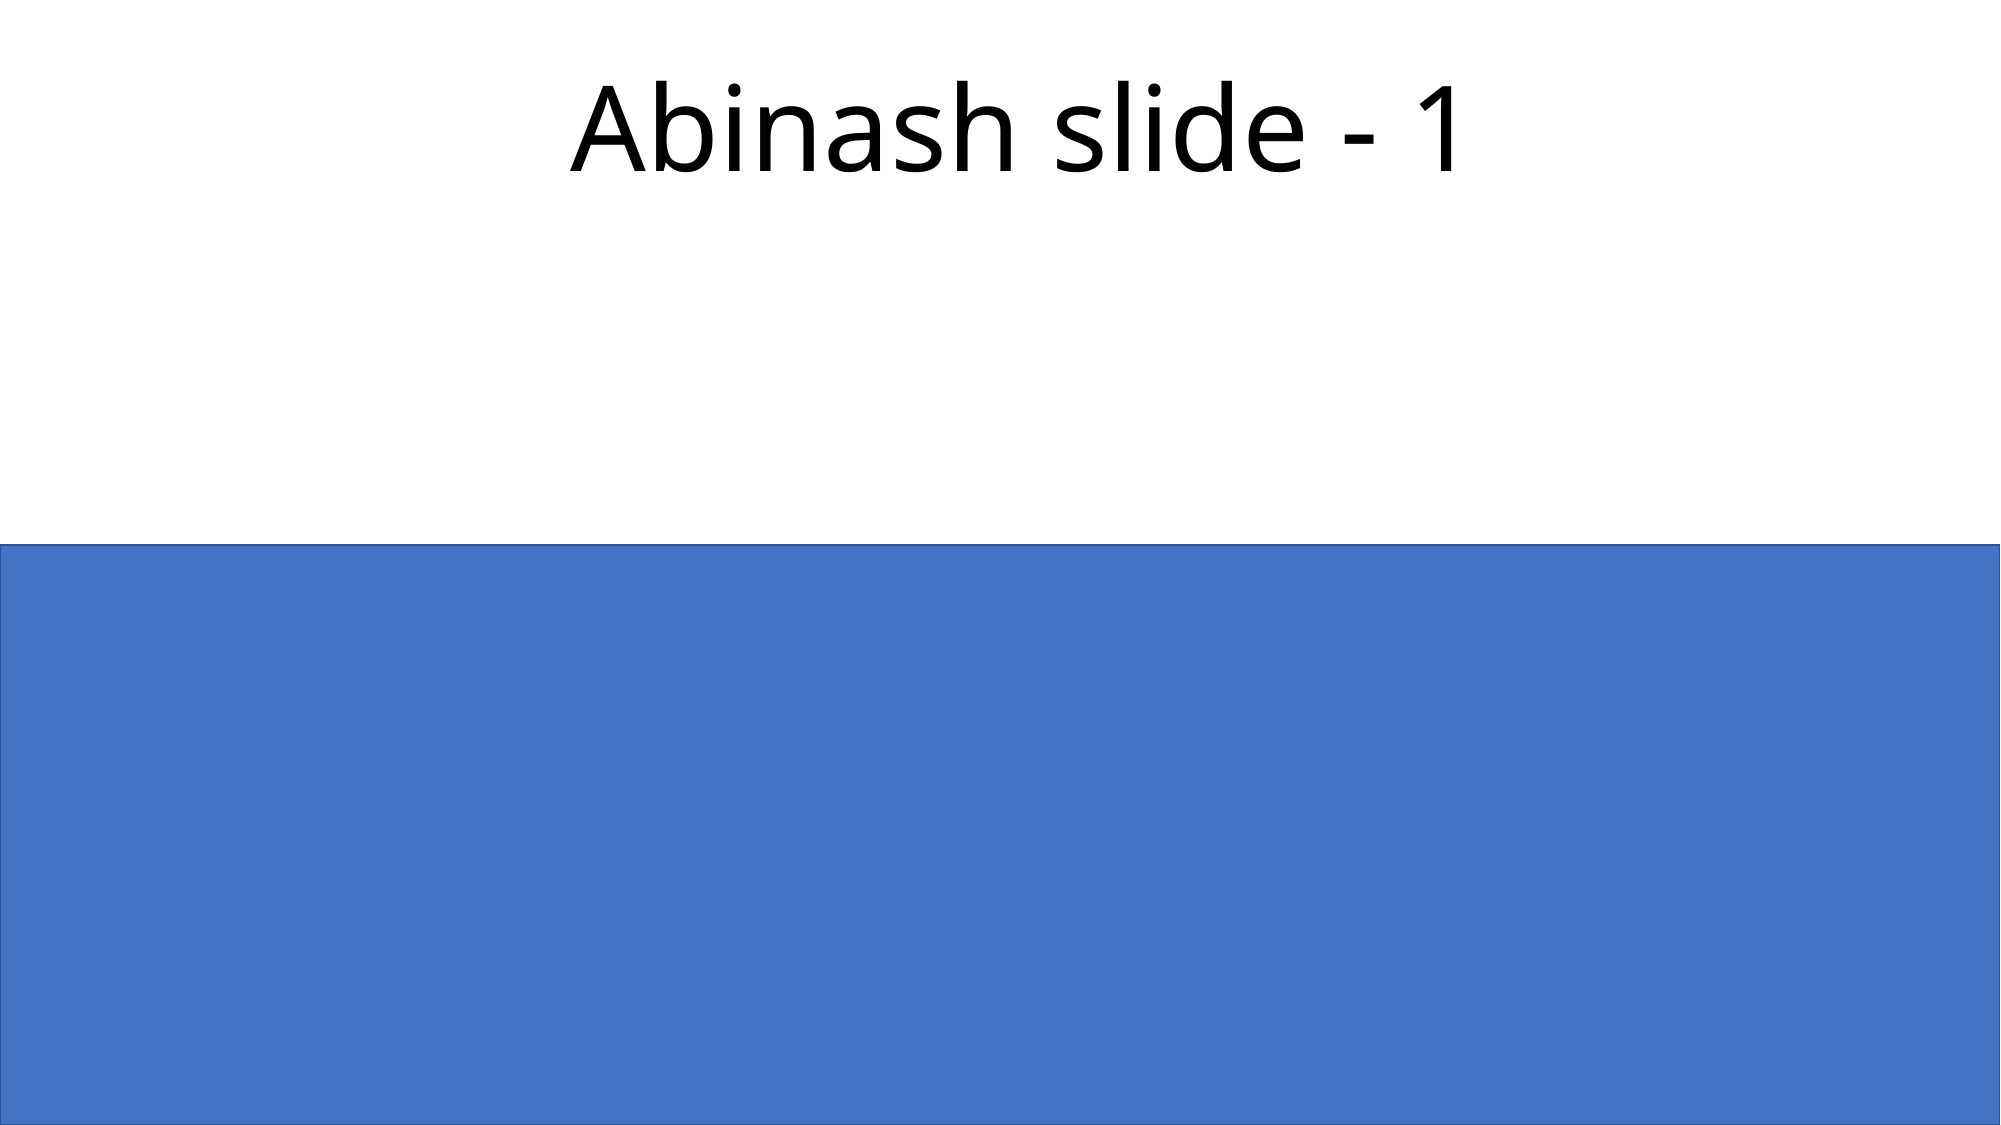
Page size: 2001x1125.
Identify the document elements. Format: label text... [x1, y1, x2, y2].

title Abinash slide - 1 [274, 60, 1775, 205]
text_box [0, 544, 2000, 1125]
